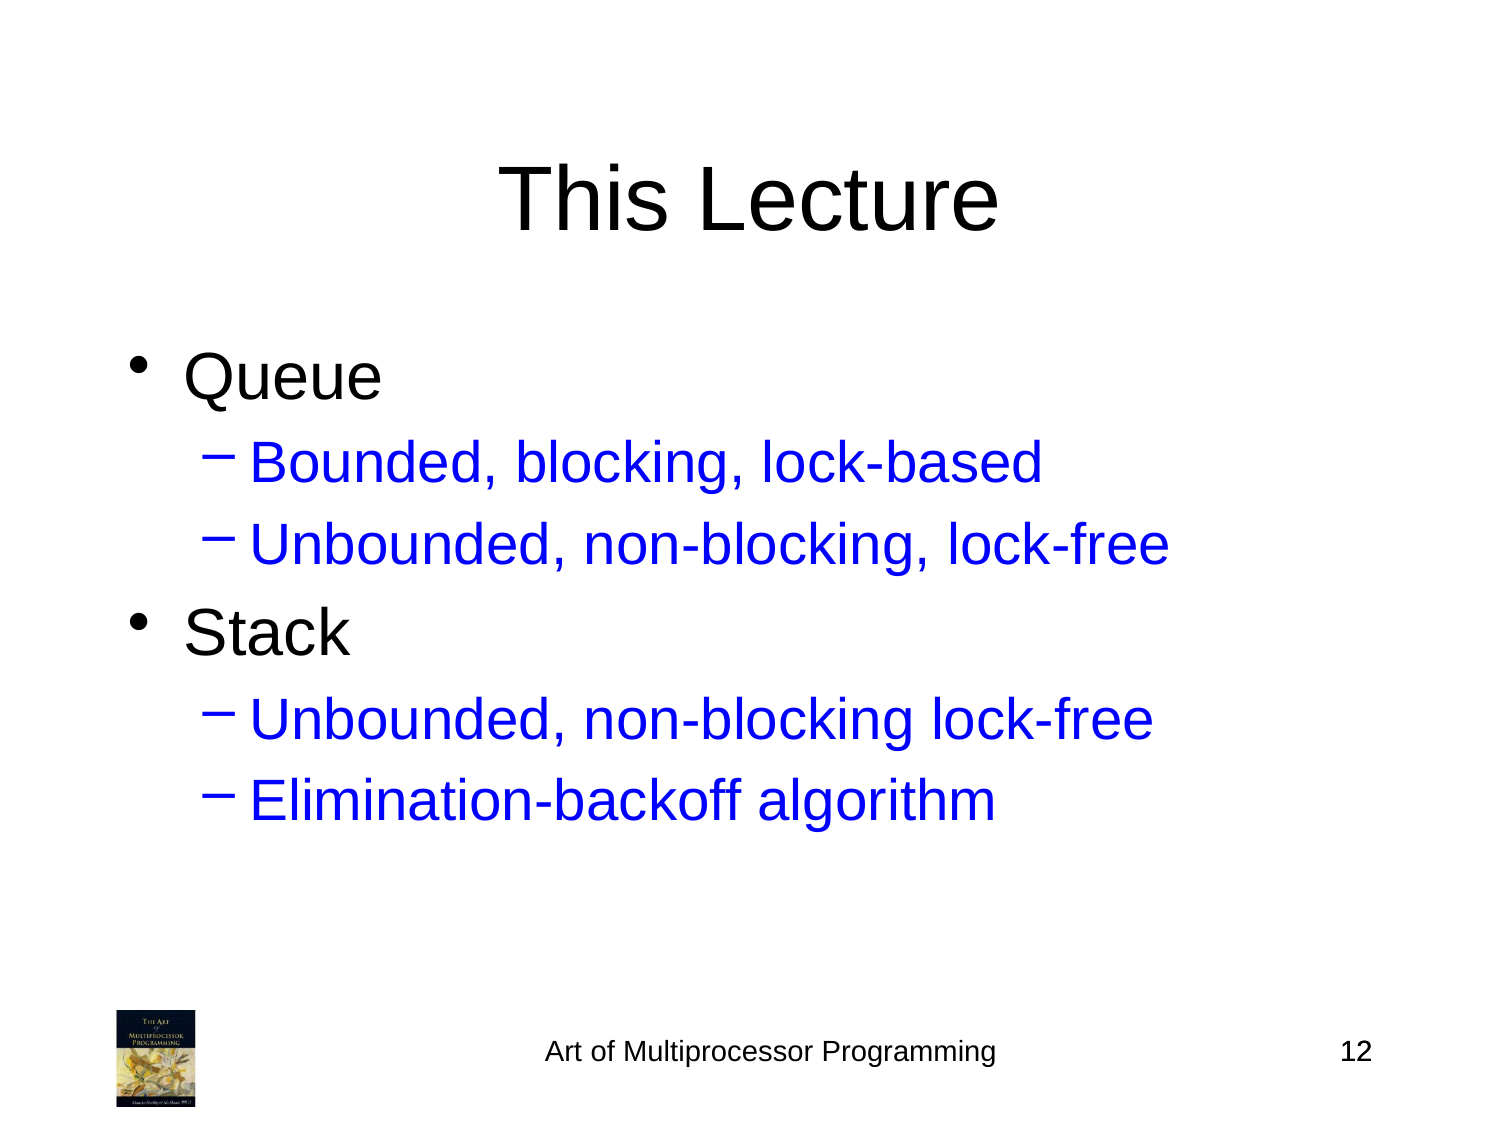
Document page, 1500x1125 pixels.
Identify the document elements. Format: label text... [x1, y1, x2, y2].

picture [107, 1010, 204, 1107]
title This Lecture [112, 99, 1388, 288]
text_box 12 [1074, 1024, 1388, 1100]
list Queue Bounded, blocking, lock-based Unbounded, non-blocking, lock-free Stack Unbounded, non-blocking lock-free Elimination-backoff algorithm [112, 324, 1388, 1001]
footer Art of Multiprocessor Programming [512, 1024, 1030, 1101]
